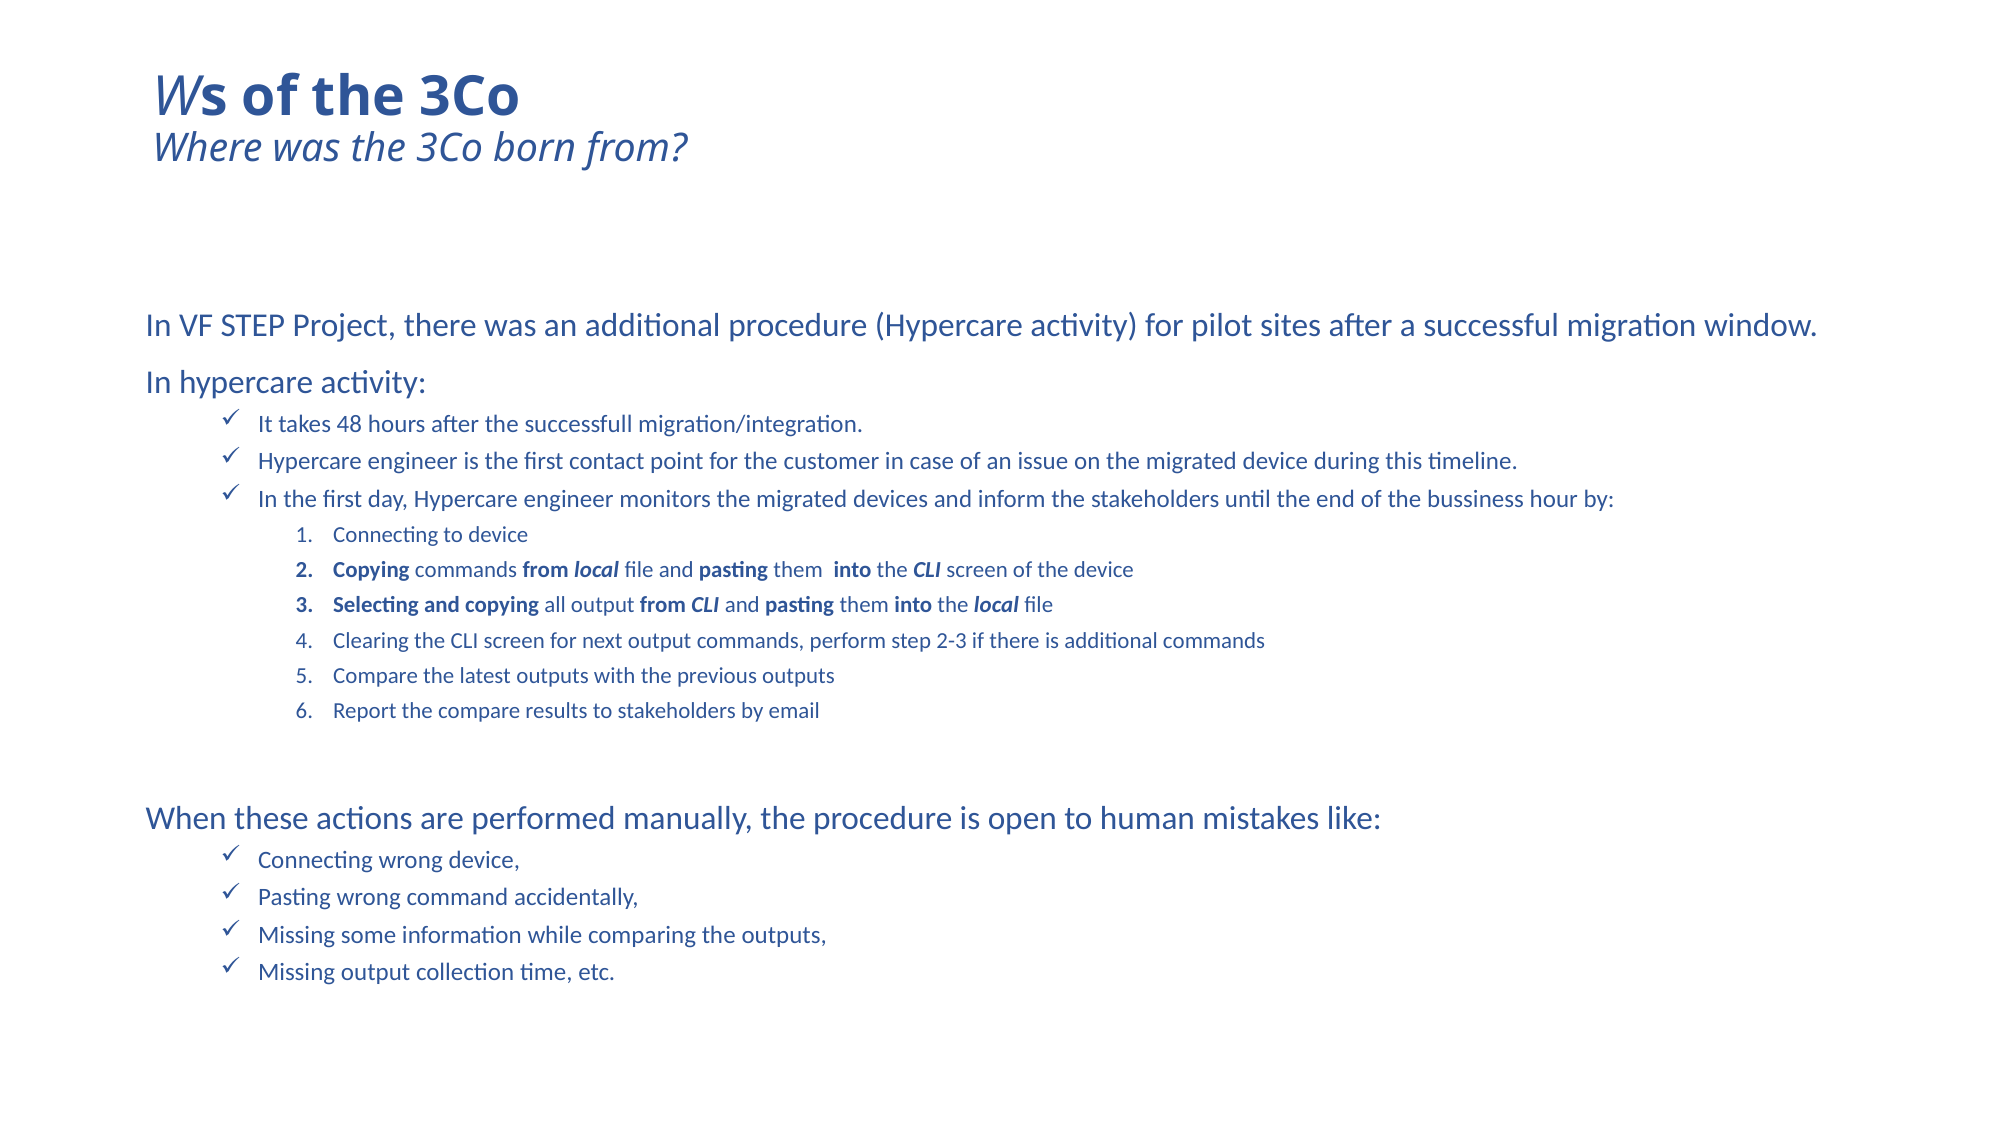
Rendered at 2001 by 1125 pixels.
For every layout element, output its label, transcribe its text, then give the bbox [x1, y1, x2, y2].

list In VF STEP Project, there was an additional procedure (Hypercare activity) for pilot sites after a successful migration window. In hypercare activity: It takes 48 hours after the successfull migration/integration. Hypercare engineer is the first contact point for the customer in case of an issue on the migrated device during this timeline. In the first day, Hypercare engineer monitors the migrated devices and inform the stakeholders until the end of the bussiness hour by: Connecting to device Copying commands from local file and pasting them into the CLI screen of the device Selecting and copying all output from CLI and pasting them into the local file Clearing the CLI screen for next output commands, perform step 2-3 if there is additional commands Compare the latest outputs with the previous outputs Report the compare results to stakeholders by email When these actions are performed manually, the procedure is open to human mistakes like: Connecting wrong device, Pasting wrong command accidentally, Missing some information while comparing the outputs, Missing output collection time, etc. [130, 300, 1856, 1015]
title Ws of the 3Co Where was the 3Co born from? [137, 59, 1863, 178]
